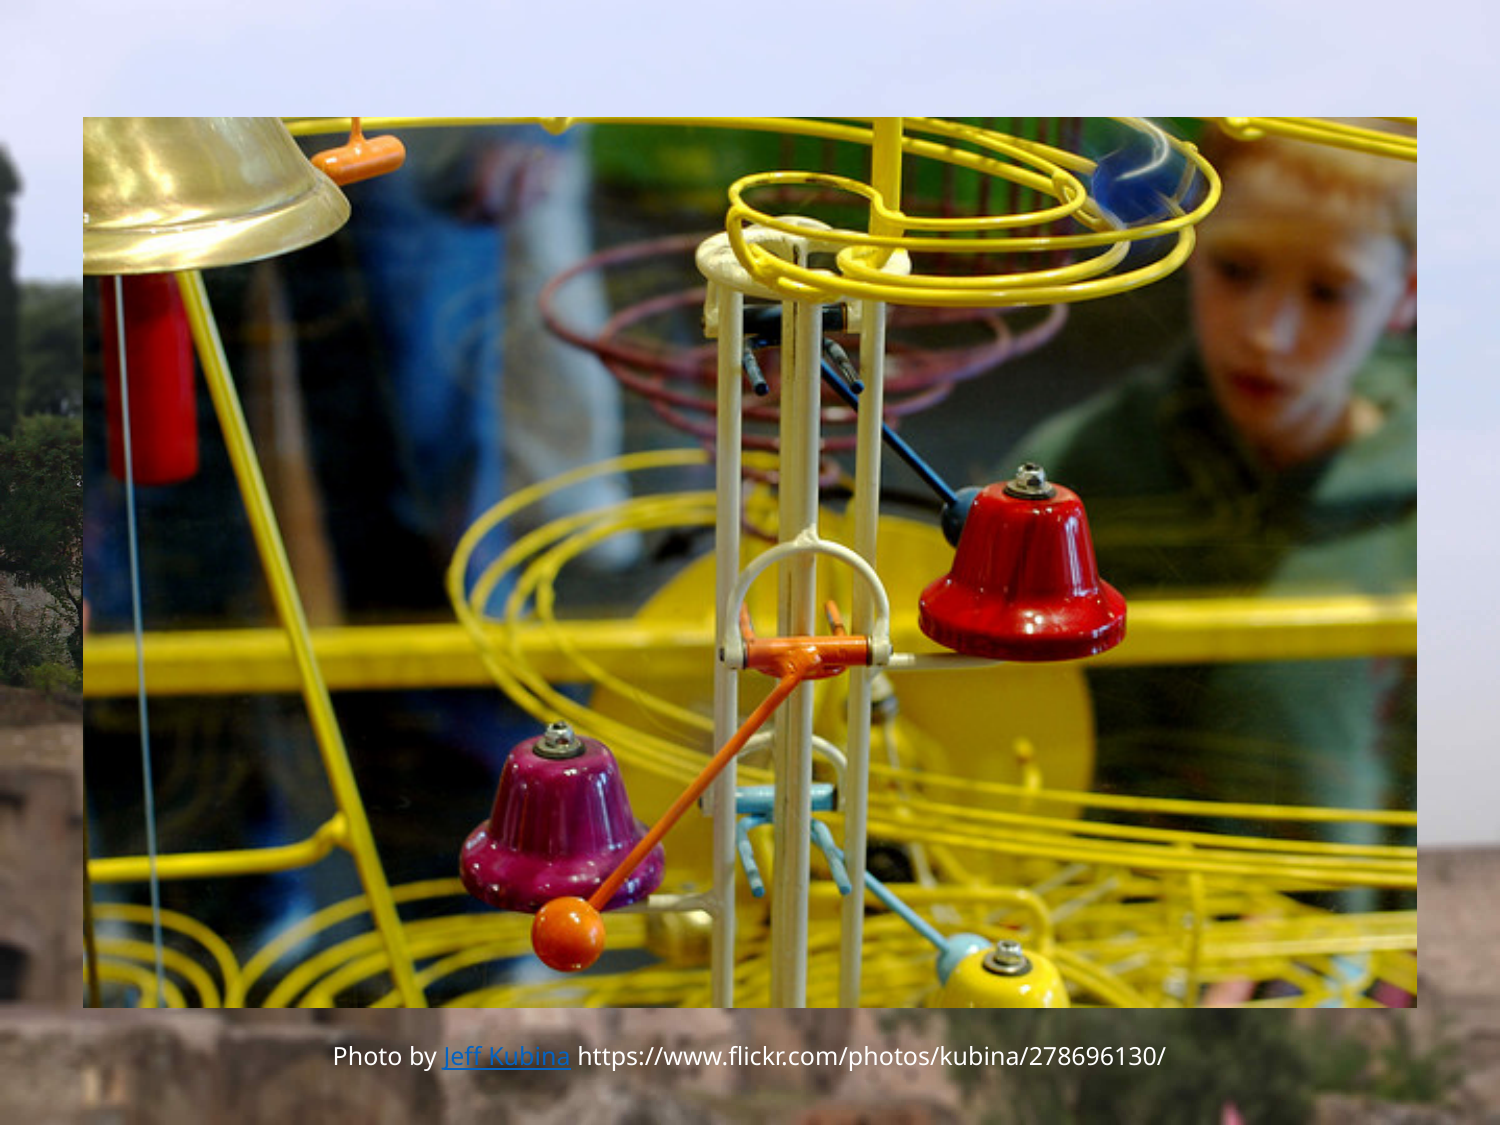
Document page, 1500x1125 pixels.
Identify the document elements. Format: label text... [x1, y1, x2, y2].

picture [0, 0, 1500, 1125]
text_box Photo by Jeff Kubina https://www.flickr.com/photos/kubina/278696130/ [83, 1033, 1417, 1083]
